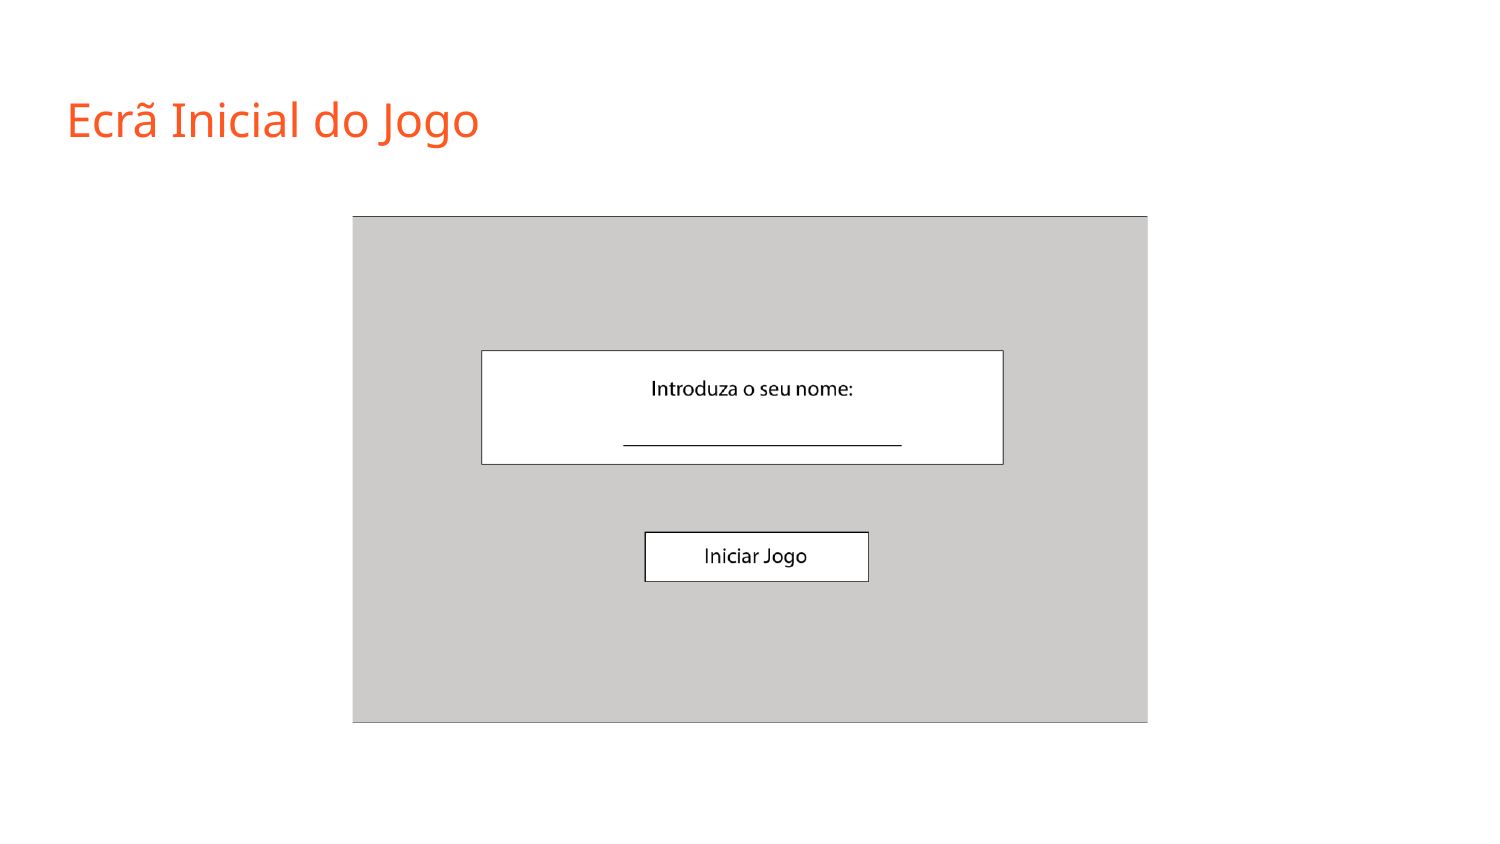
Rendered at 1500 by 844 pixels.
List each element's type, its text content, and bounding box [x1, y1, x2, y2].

picture [352, 215, 1148, 723]
title Ecrã Inicial do Jogo [51, 72, 1449, 167]
